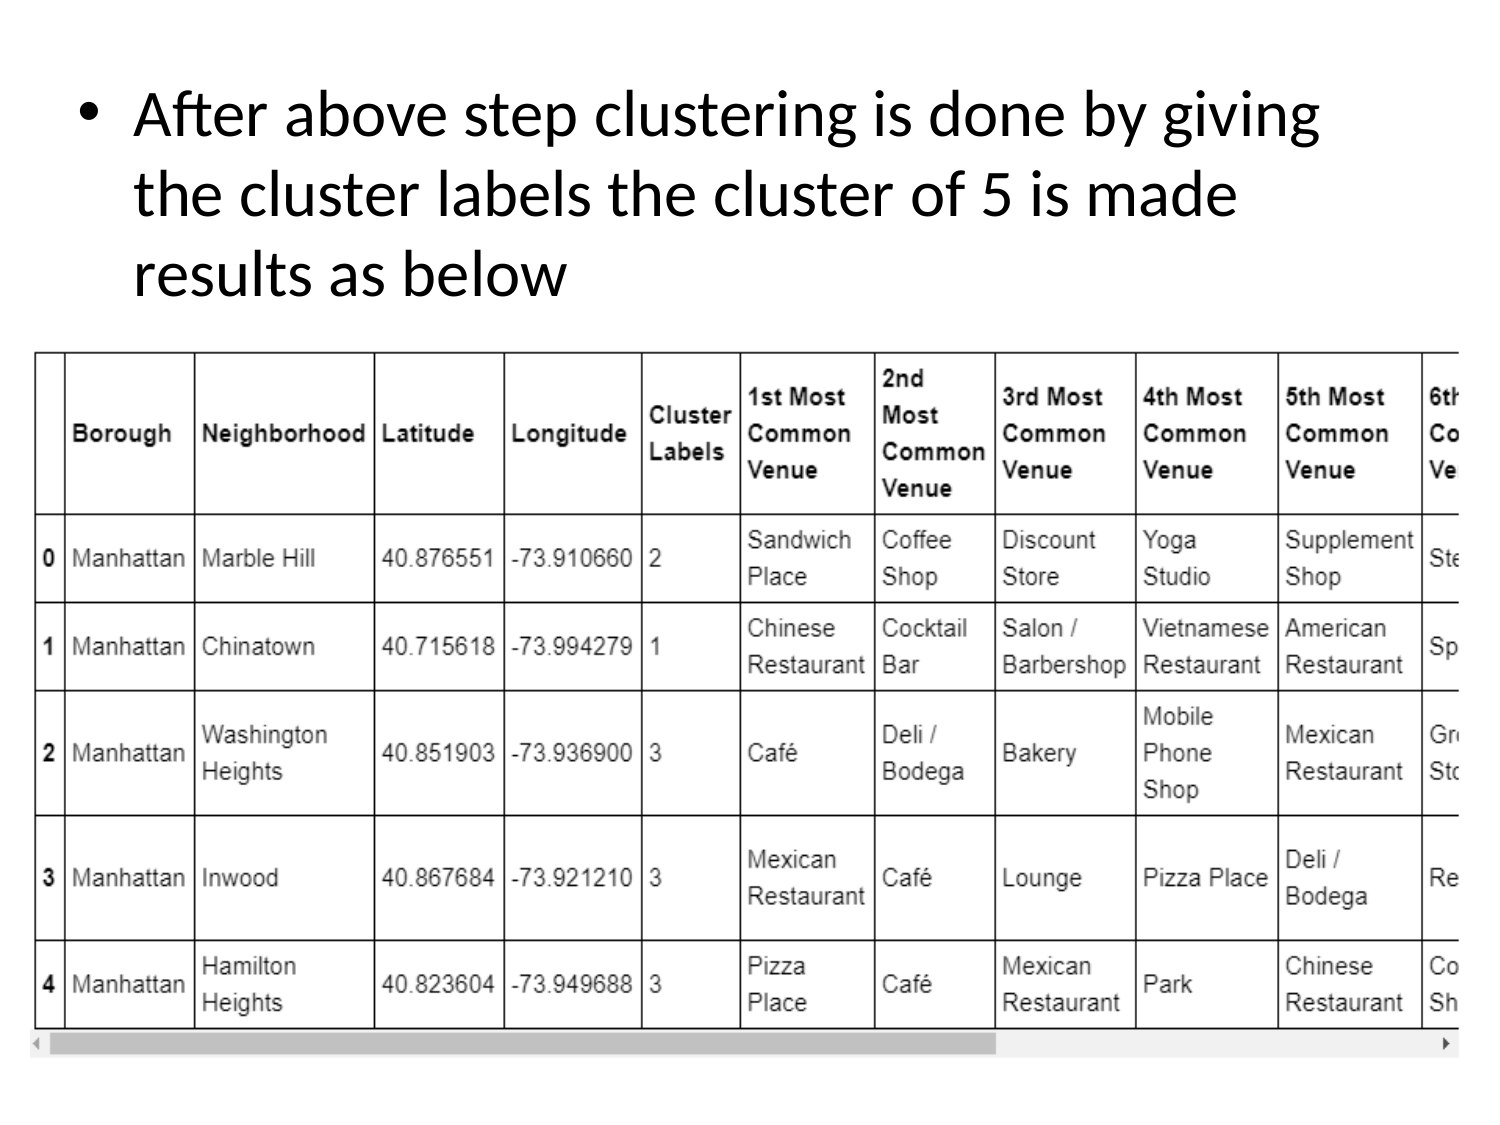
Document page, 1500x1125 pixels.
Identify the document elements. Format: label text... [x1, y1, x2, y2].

picture [30, 349, 1470, 1063]
list After above step clustering is done by giving the cluster labels the cluster of 5 is made results as below [62, 62, 1413, 348]
